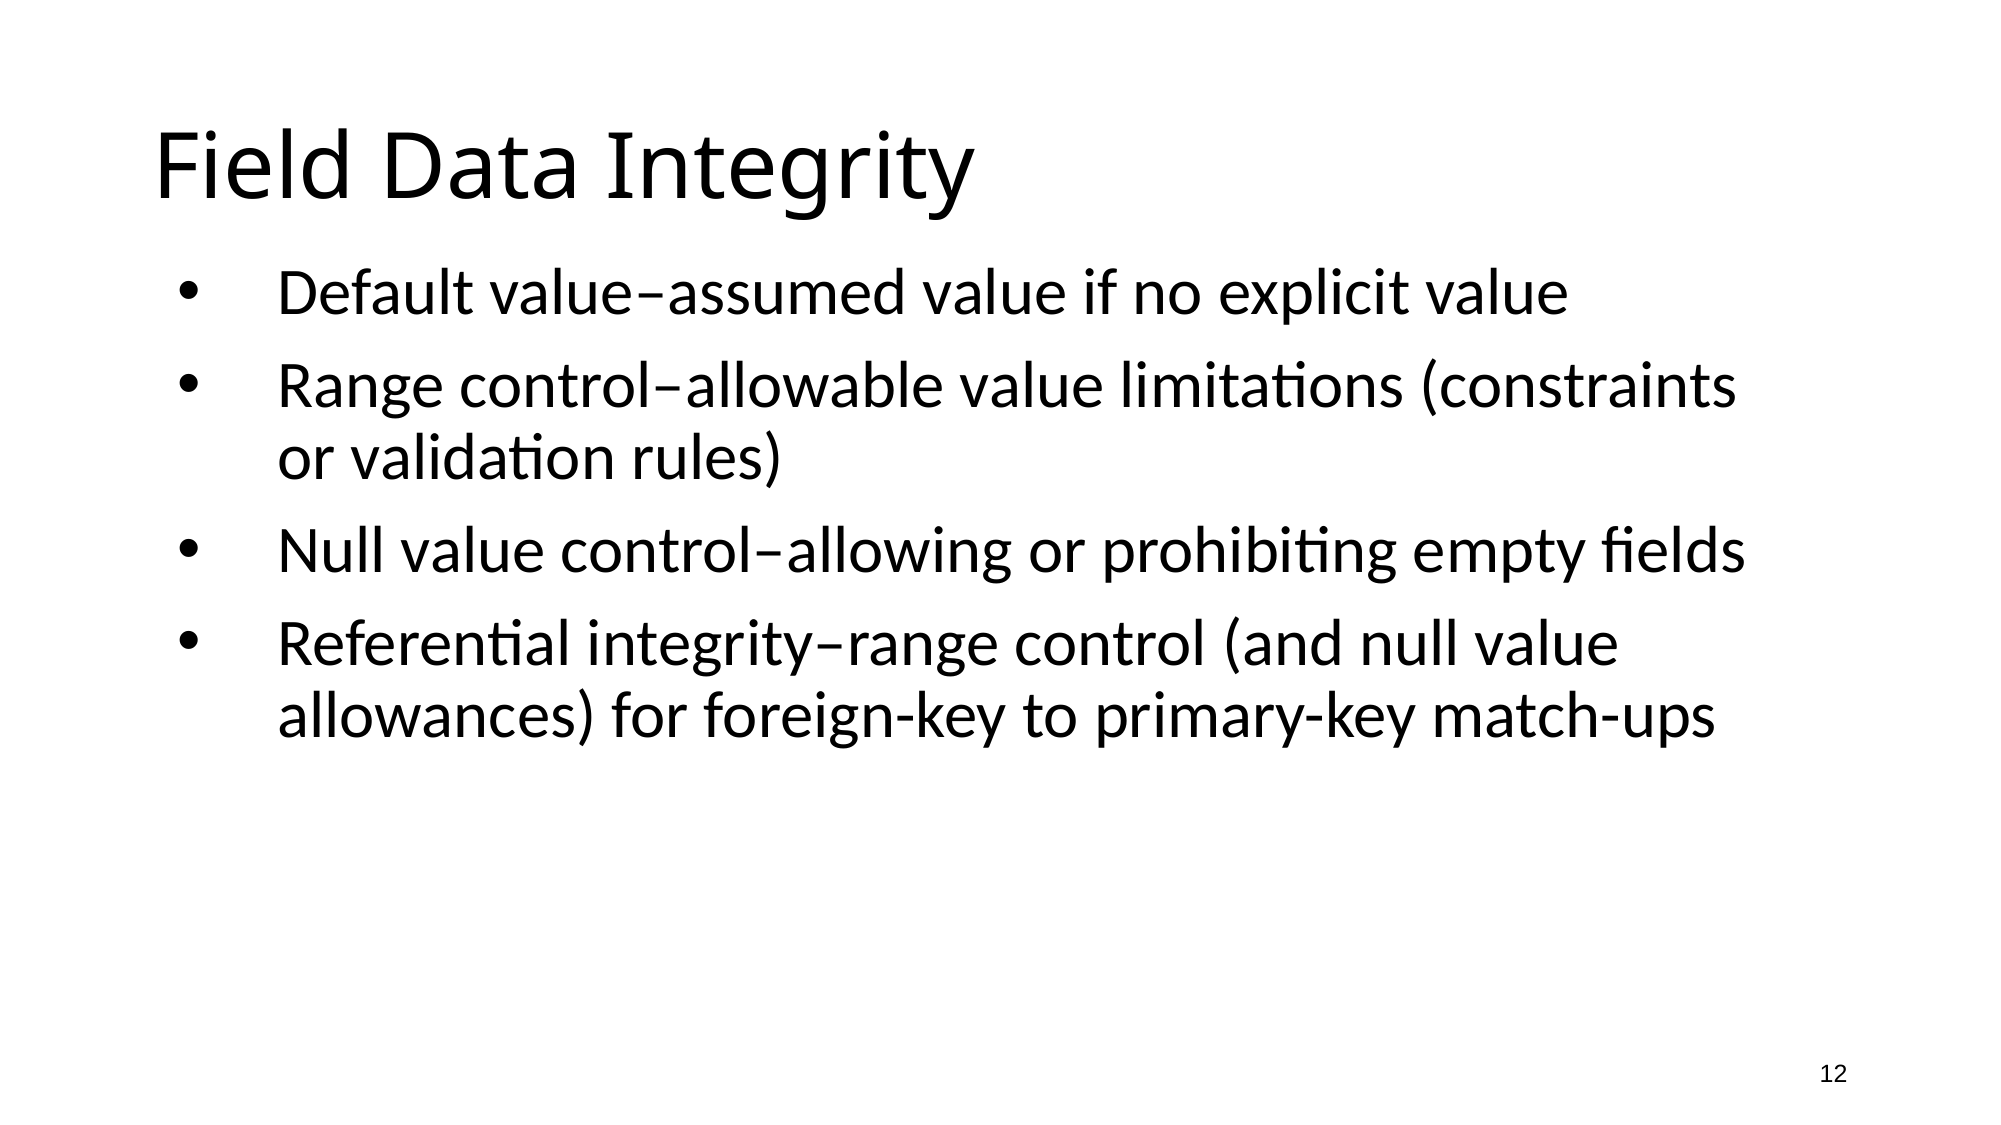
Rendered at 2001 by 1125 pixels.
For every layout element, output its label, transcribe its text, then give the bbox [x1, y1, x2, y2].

slide_number 12 [1412, 1042, 1863, 1103]
title Field Data Integrity [137, 59, 1863, 278]
list Default value–assumed value if no explicit value Range control–allowable value limitations (constraints or validation rules) Null value control–allowing or prohibiting empty fields Referential integrity–range control (and null value allowances) for foreign-key to primary-key match-ups [162, 249, 1763, 938]
